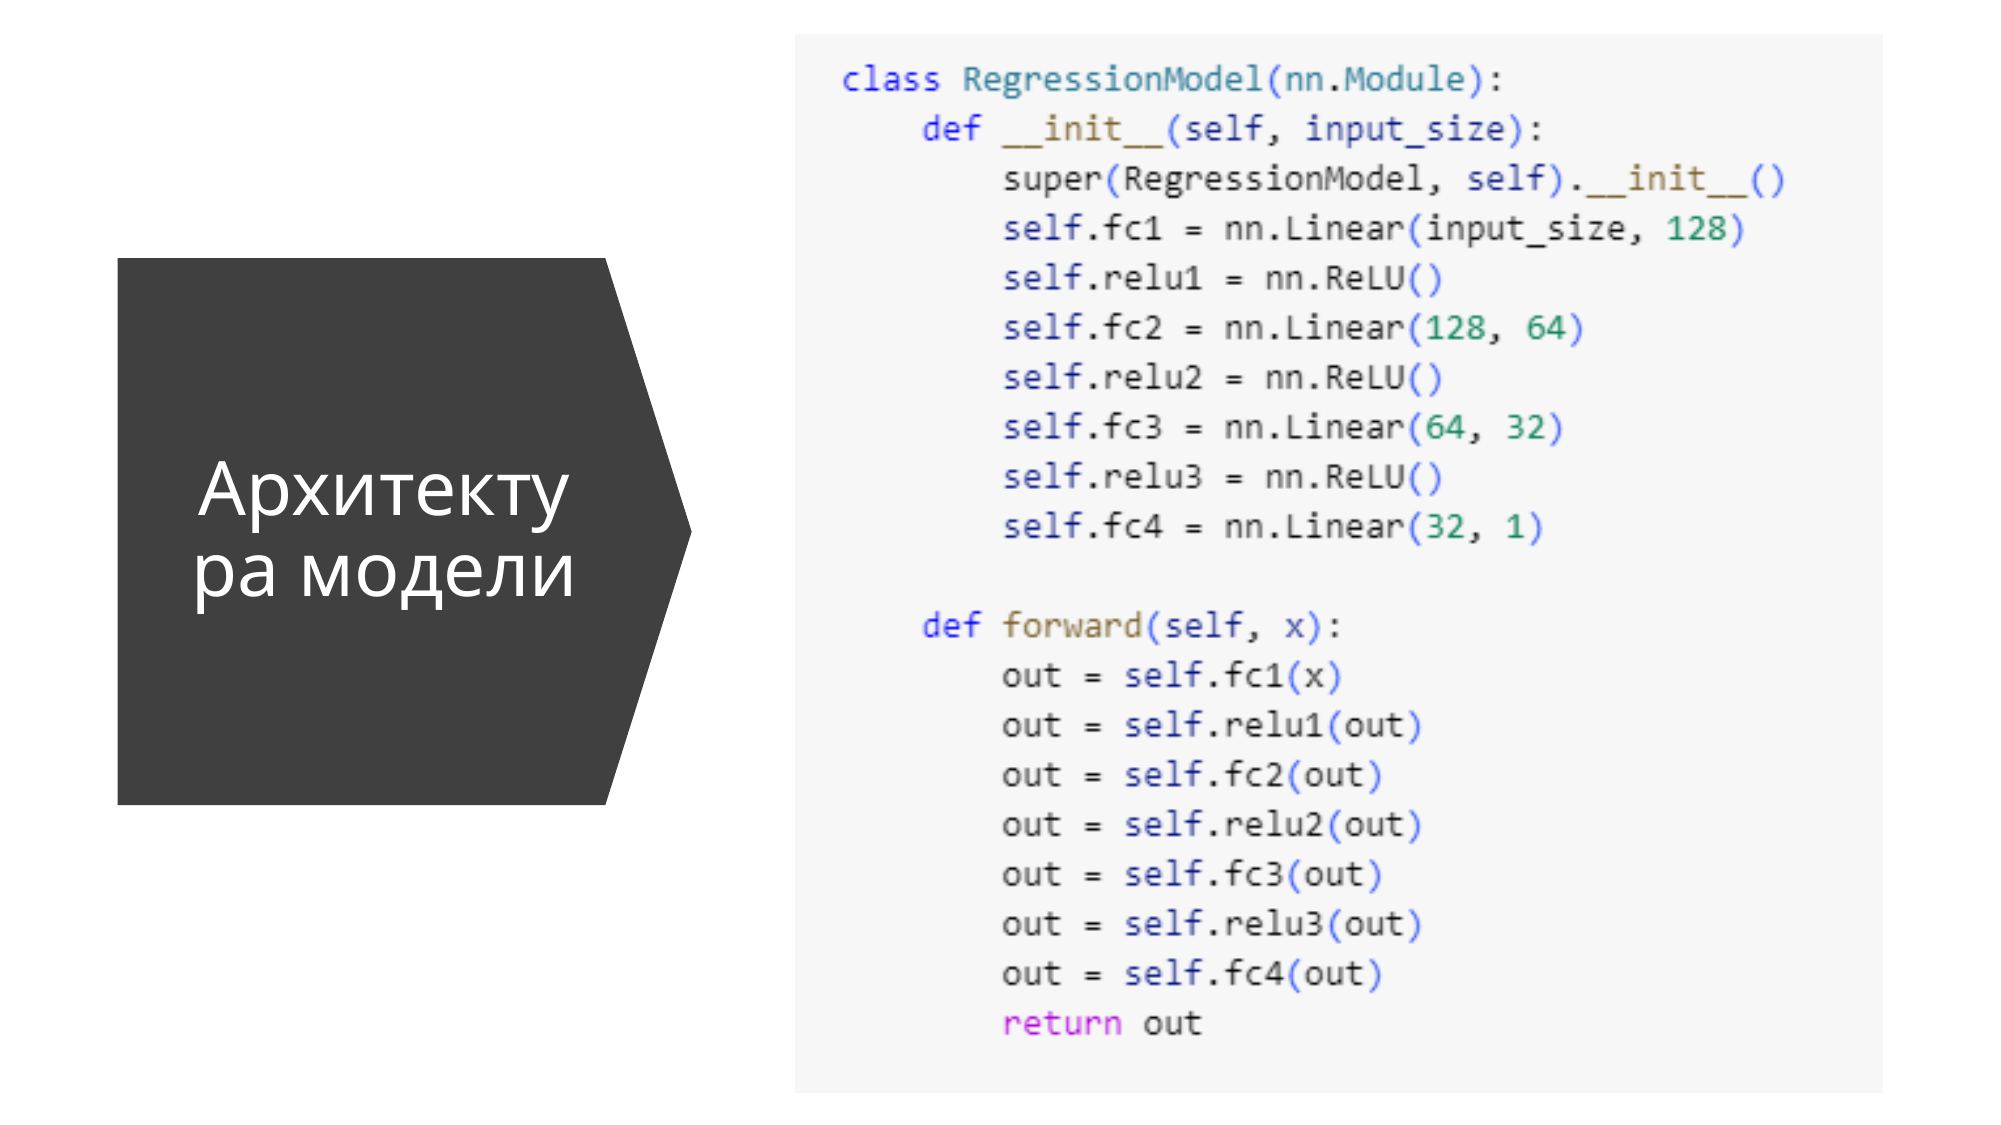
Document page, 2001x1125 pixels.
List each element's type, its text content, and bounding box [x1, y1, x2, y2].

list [794, 34, 1883, 1093]
text_box [116, 257, 693, 807]
title Архитектура модели [168, 322, 601, 741]
